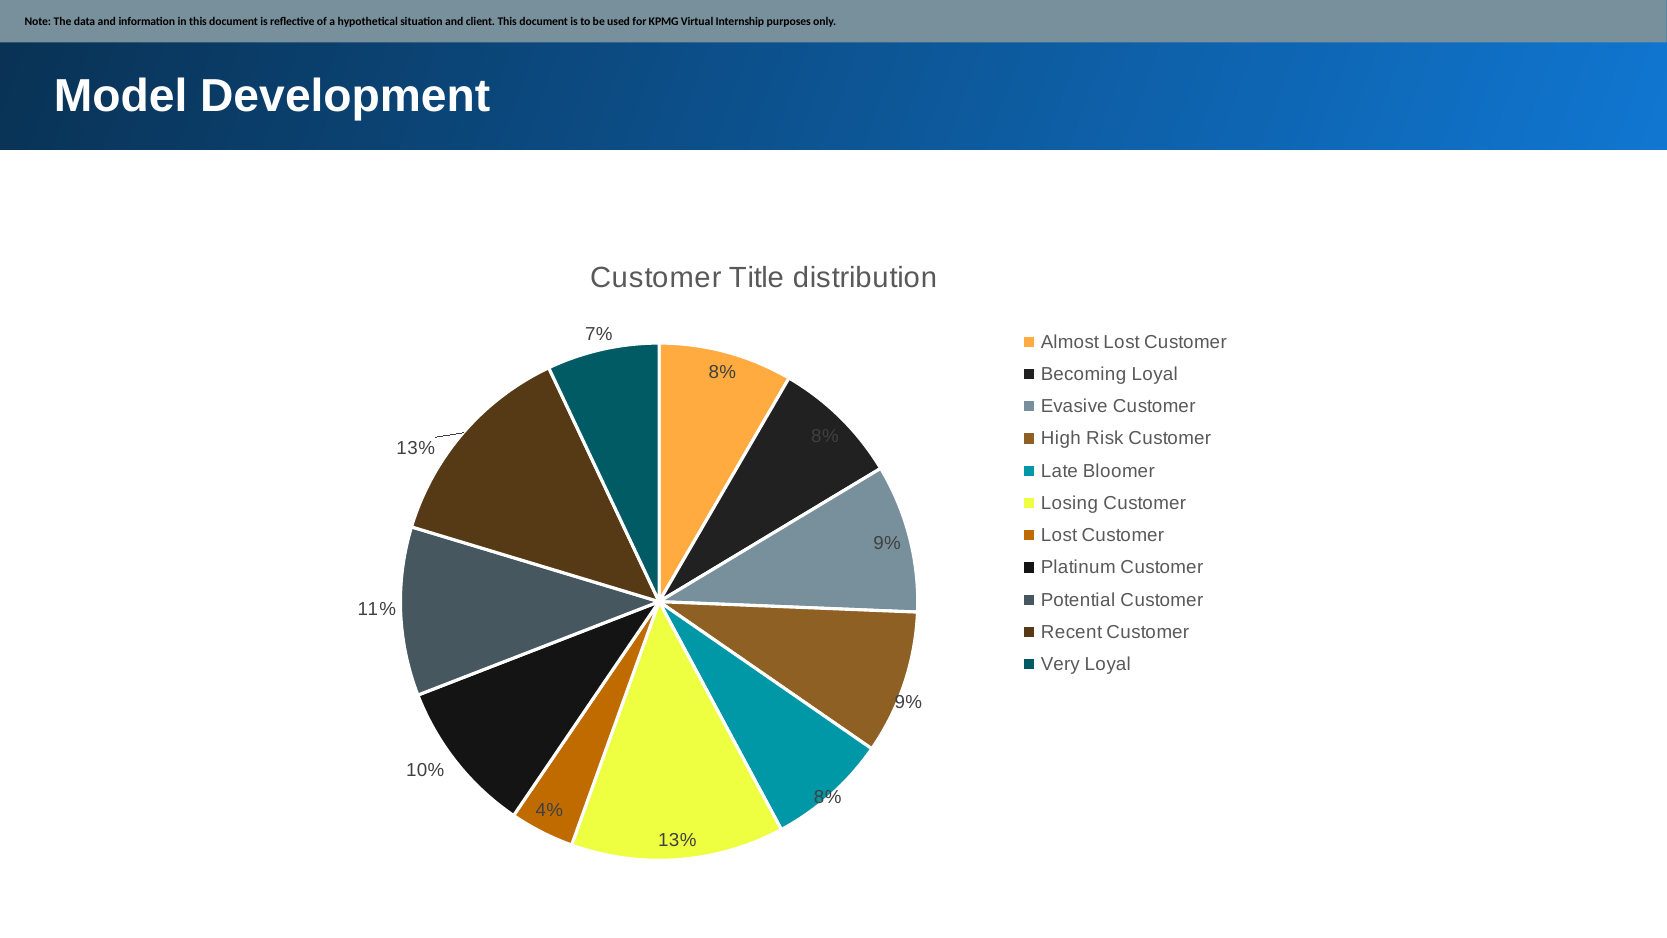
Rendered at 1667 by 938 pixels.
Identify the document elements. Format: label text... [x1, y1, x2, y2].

text_box Note: The data and information in this document is reflective of a hypothetical situation and client. This document is to be used for KPMG Virtual Internship purposes only. [0, 0, 1667, 43]
chart [123, 230, 1405, 890]
text_box [0, 43, 1667, 150]
text_box Model Development [37, 48, 1599, 137]
